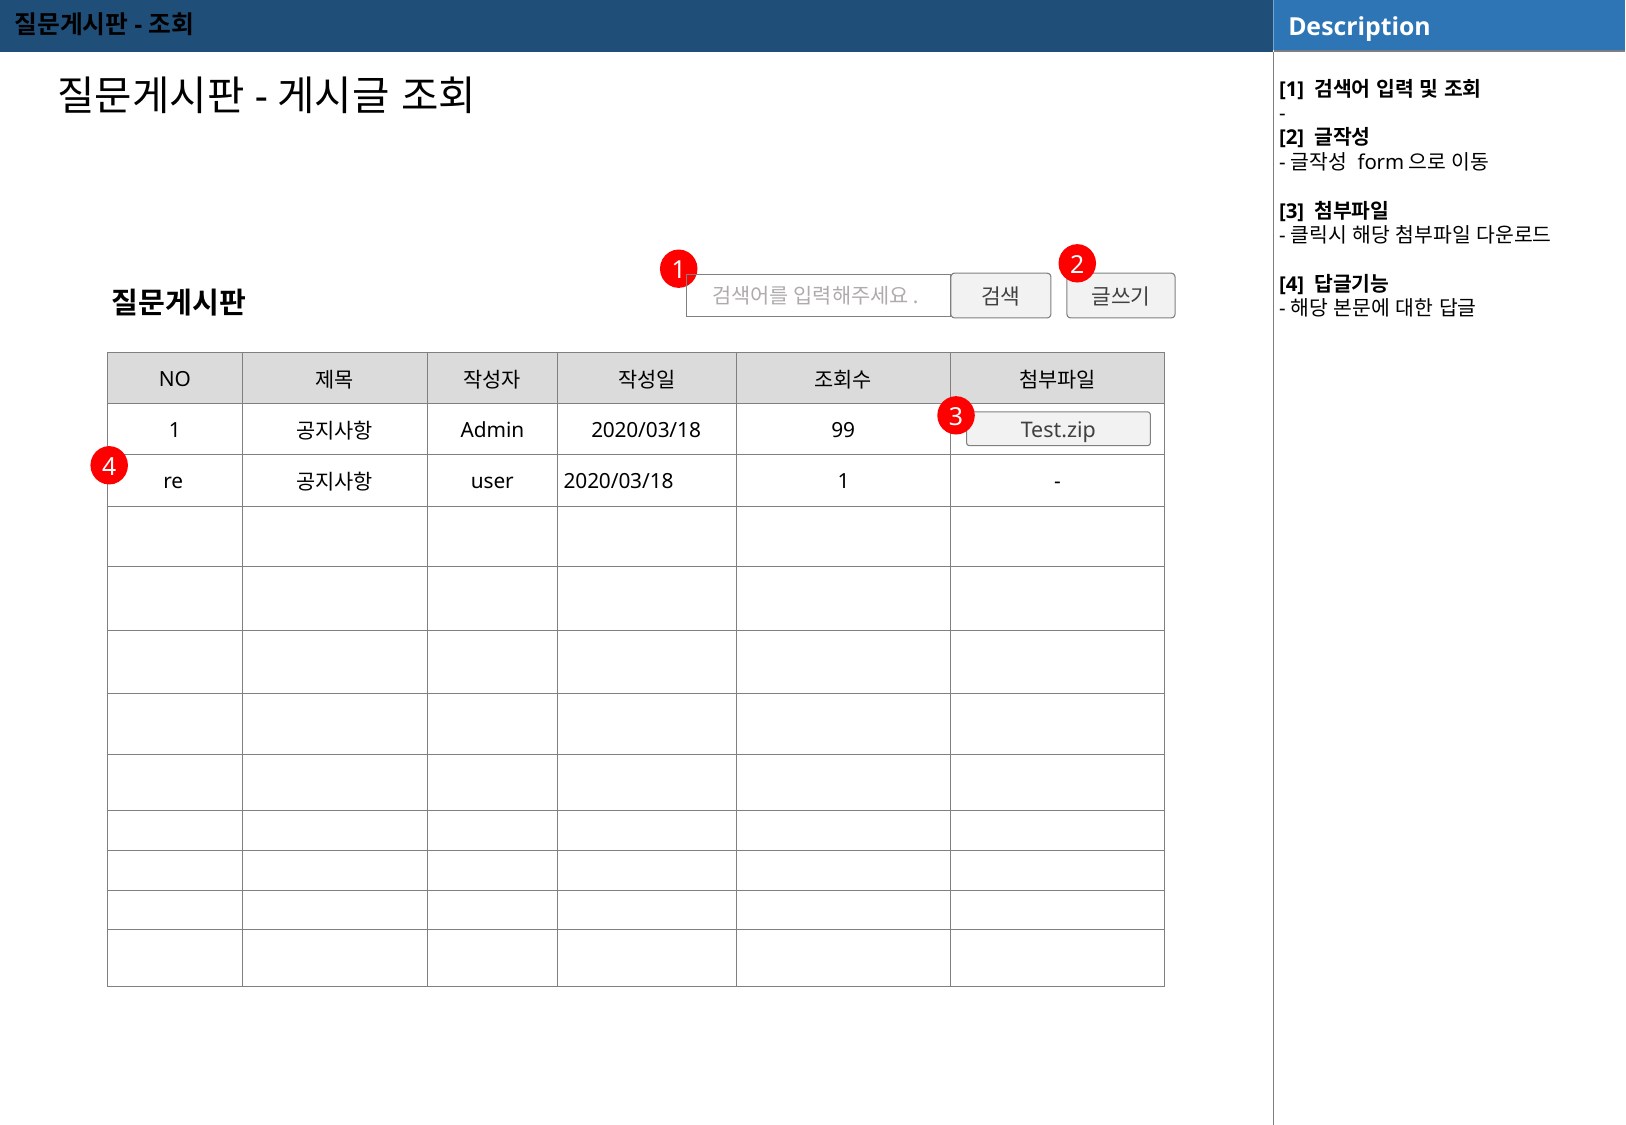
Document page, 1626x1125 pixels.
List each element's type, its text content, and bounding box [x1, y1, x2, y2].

table_cell [108, 507, 242, 566]
table_header 첨부파일 [951, 353, 1164, 403]
text_box Test.zip [965, 410, 1152, 447]
table_cell [108, 851, 242, 890]
table_cell [243, 851, 427, 890]
table_cell [558, 567, 736, 630]
text_box [685, 273, 952, 318]
table_cell Admin [428, 404, 557, 454]
table_cell [737, 694, 950, 754]
table_cell [428, 811, 557, 850]
table_cell [428, 891, 557, 929]
table_cell [951, 891, 1164, 929]
table_cell [243, 694, 427, 754]
table_cell [428, 930, 557, 986]
table_cell [737, 567, 950, 630]
table_cell [558, 631, 736, 693]
table_cell [108, 930, 242, 986]
table_cell [951, 755, 1164, 810]
table_cell [558, 930, 736, 986]
table_cell [428, 631, 557, 693]
table_cell [428, 507, 557, 566]
table_cell [243, 631, 427, 693]
table_cell [951, 631, 1164, 693]
table_cell [737, 755, 950, 810]
table_cell [558, 851, 736, 890]
table_cell [558, 891, 736, 929]
text_box 3 [936, 395, 976, 436]
table_cell - [951, 455, 1164, 506]
table_cell [951, 567, 1164, 630]
table_cell [558, 755, 736, 810]
table_cell [951, 404, 1164, 454]
table_cell [108, 811, 242, 850]
table_cell [428, 694, 557, 754]
table_cell [737, 811, 950, 850]
table_cell [737, 631, 950, 693]
table_cell [243, 755, 427, 810]
list 질문게시판-조회 [0, 0, 1238, 52]
table_cell [737, 891, 950, 929]
table_cell [558, 507, 736, 566]
table_cell 99 [737, 404, 950, 454]
table_cell [243, 811, 427, 850]
table_cell [108, 694, 242, 754]
text_box 2 [1057, 243, 1098, 284]
table_header 작성자 [428, 353, 557, 403]
table_cell 1 [737, 455, 950, 506]
table_cell 공지사항 [243, 404, 427, 454]
table_header 조회수 [737, 353, 950, 403]
table_cell [108, 891, 242, 929]
text_box 4 [89, 445, 130, 486]
table_cell [108, 567, 242, 630]
table_cell [428, 755, 557, 810]
table_cell [737, 930, 950, 986]
table_cell [243, 930, 427, 986]
table_cell [428, 567, 557, 630]
table_cell [243, 891, 427, 929]
table_cell 2020/03/18 [558, 404, 736, 454]
table_cell [951, 507, 1164, 566]
table_cell 1 [108, 404, 242, 454]
table_cell [108, 755, 242, 810]
table_cell [951, 851, 1164, 890]
table_cell [428, 851, 557, 890]
table_cell [951, 811, 1164, 850]
table_cell [737, 851, 950, 890]
table_cell re [108, 455, 242, 506]
text_box 질문게시판-게시글 조회 [0, 62, 552, 127]
table_cell [951, 694, 1164, 754]
table_cell 2020/03/18 [558, 455, 736, 506]
table_cell [243, 567, 427, 630]
text_box 질문게시판 [96, 276, 262, 327]
table_cell user [428, 455, 557, 506]
table_cell 공지사항 [243, 455, 427, 506]
text_box 검색 [951, 272, 1052, 319]
table_header 제목 [243, 353, 427, 403]
table_cell [558, 694, 736, 754]
table_cell [951, 930, 1164, 986]
table_cell [558, 811, 736, 850]
table_cell [737, 507, 950, 566]
text_box 글쓰기 [1065, 272, 1177, 319]
text_box 검색어를 입력해주세요. [697, 274, 985, 315]
table_header NO [108, 353, 242, 403]
table_cell [243, 507, 427, 566]
text_box [1] 검색어 입력 및 조회 - [2] 글작성 -글작성 form으로 이동 [3] 첨부파일 -클릭시 해당 첨부파일 다운로드 [4] 답글기능 -해당 본문에 대한 답글 [1272, 51, 1625, 1125]
text_box 1 [658, 248, 699, 289]
table_cell [108, 631, 242, 693]
table_header 작성일 [558, 353, 736, 403]
